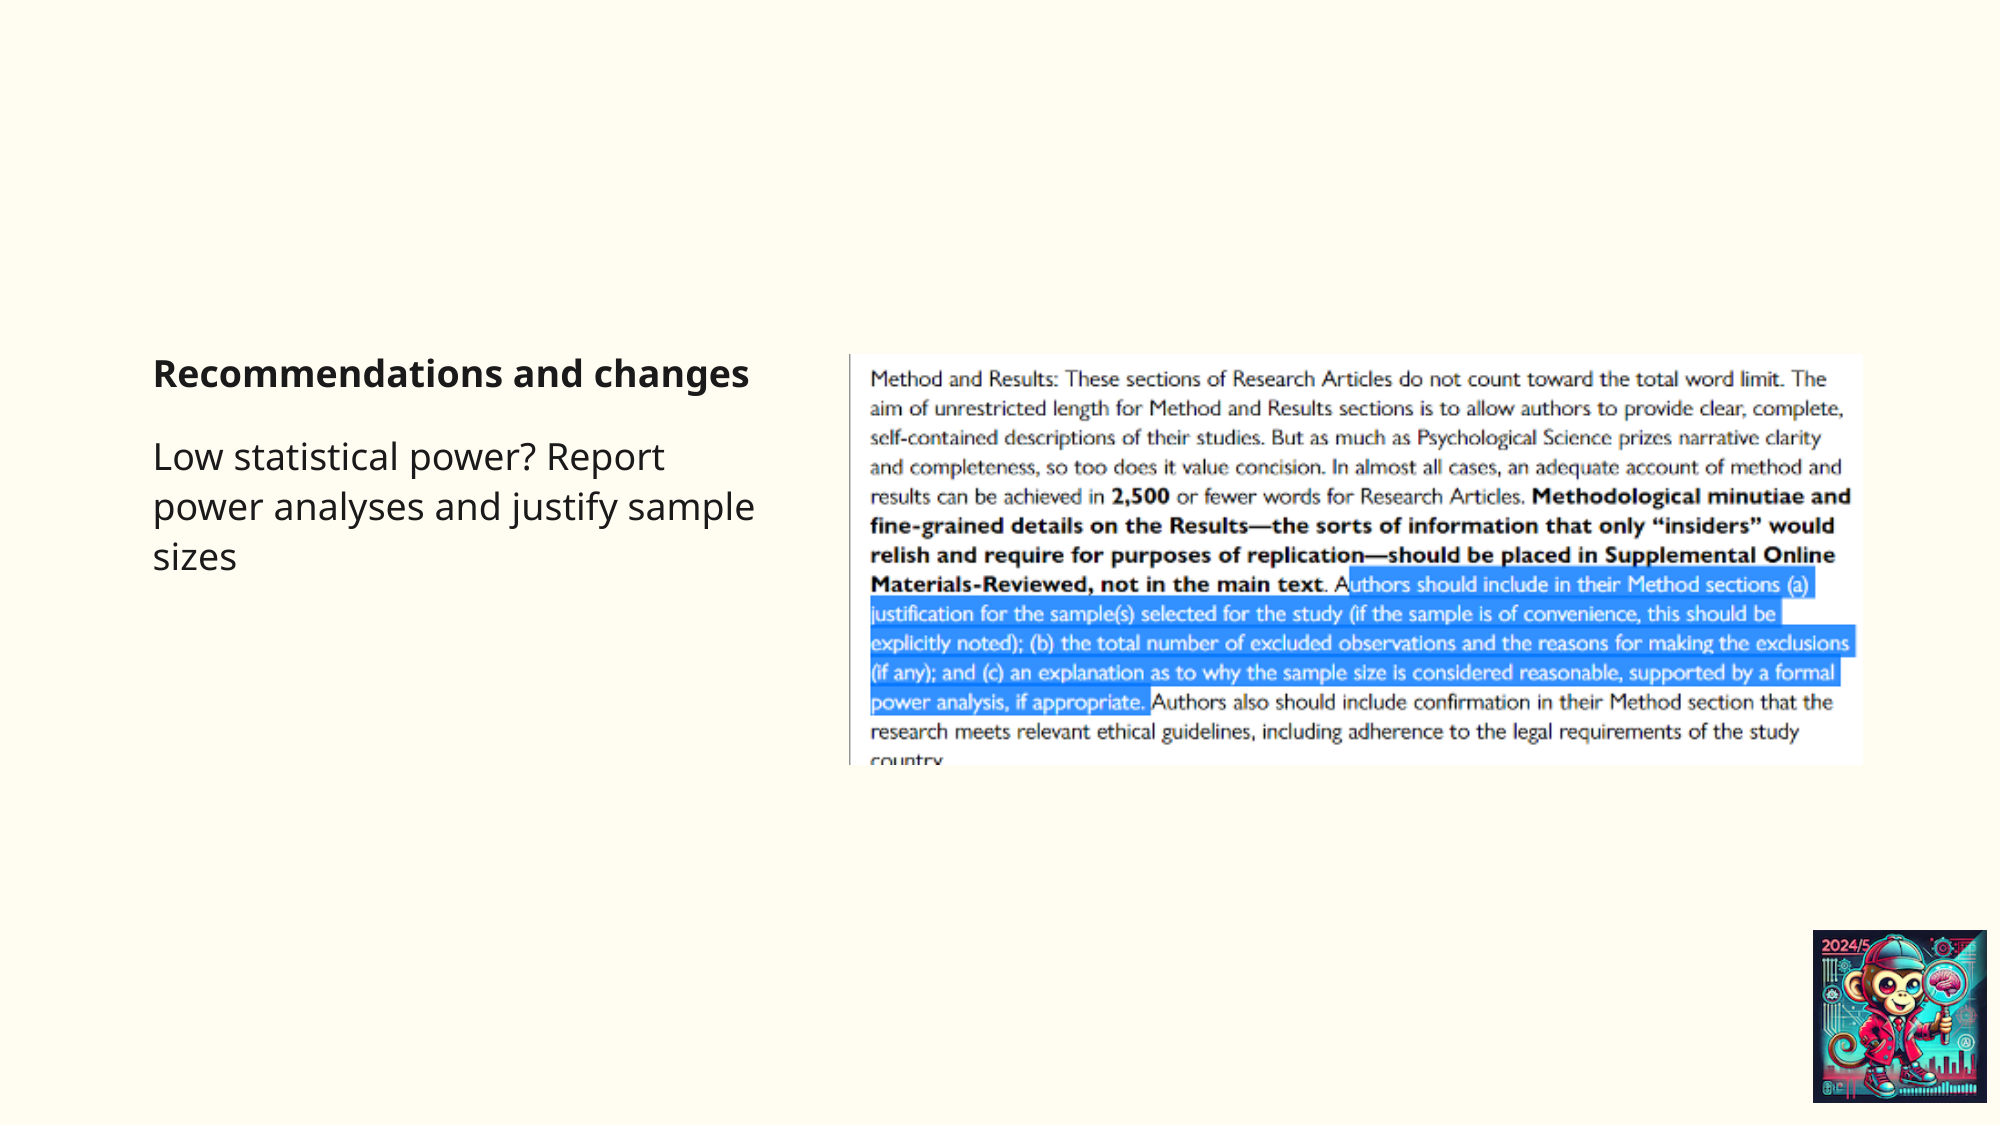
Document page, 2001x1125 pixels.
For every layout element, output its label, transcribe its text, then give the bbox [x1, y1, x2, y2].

picture [1813, 930, 1987, 1103]
list Recommendations and changes Low statistical power? Report power analyses and justify sample sizes [137, 337, 783, 963]
picture [849, 354, 1863, 765]
